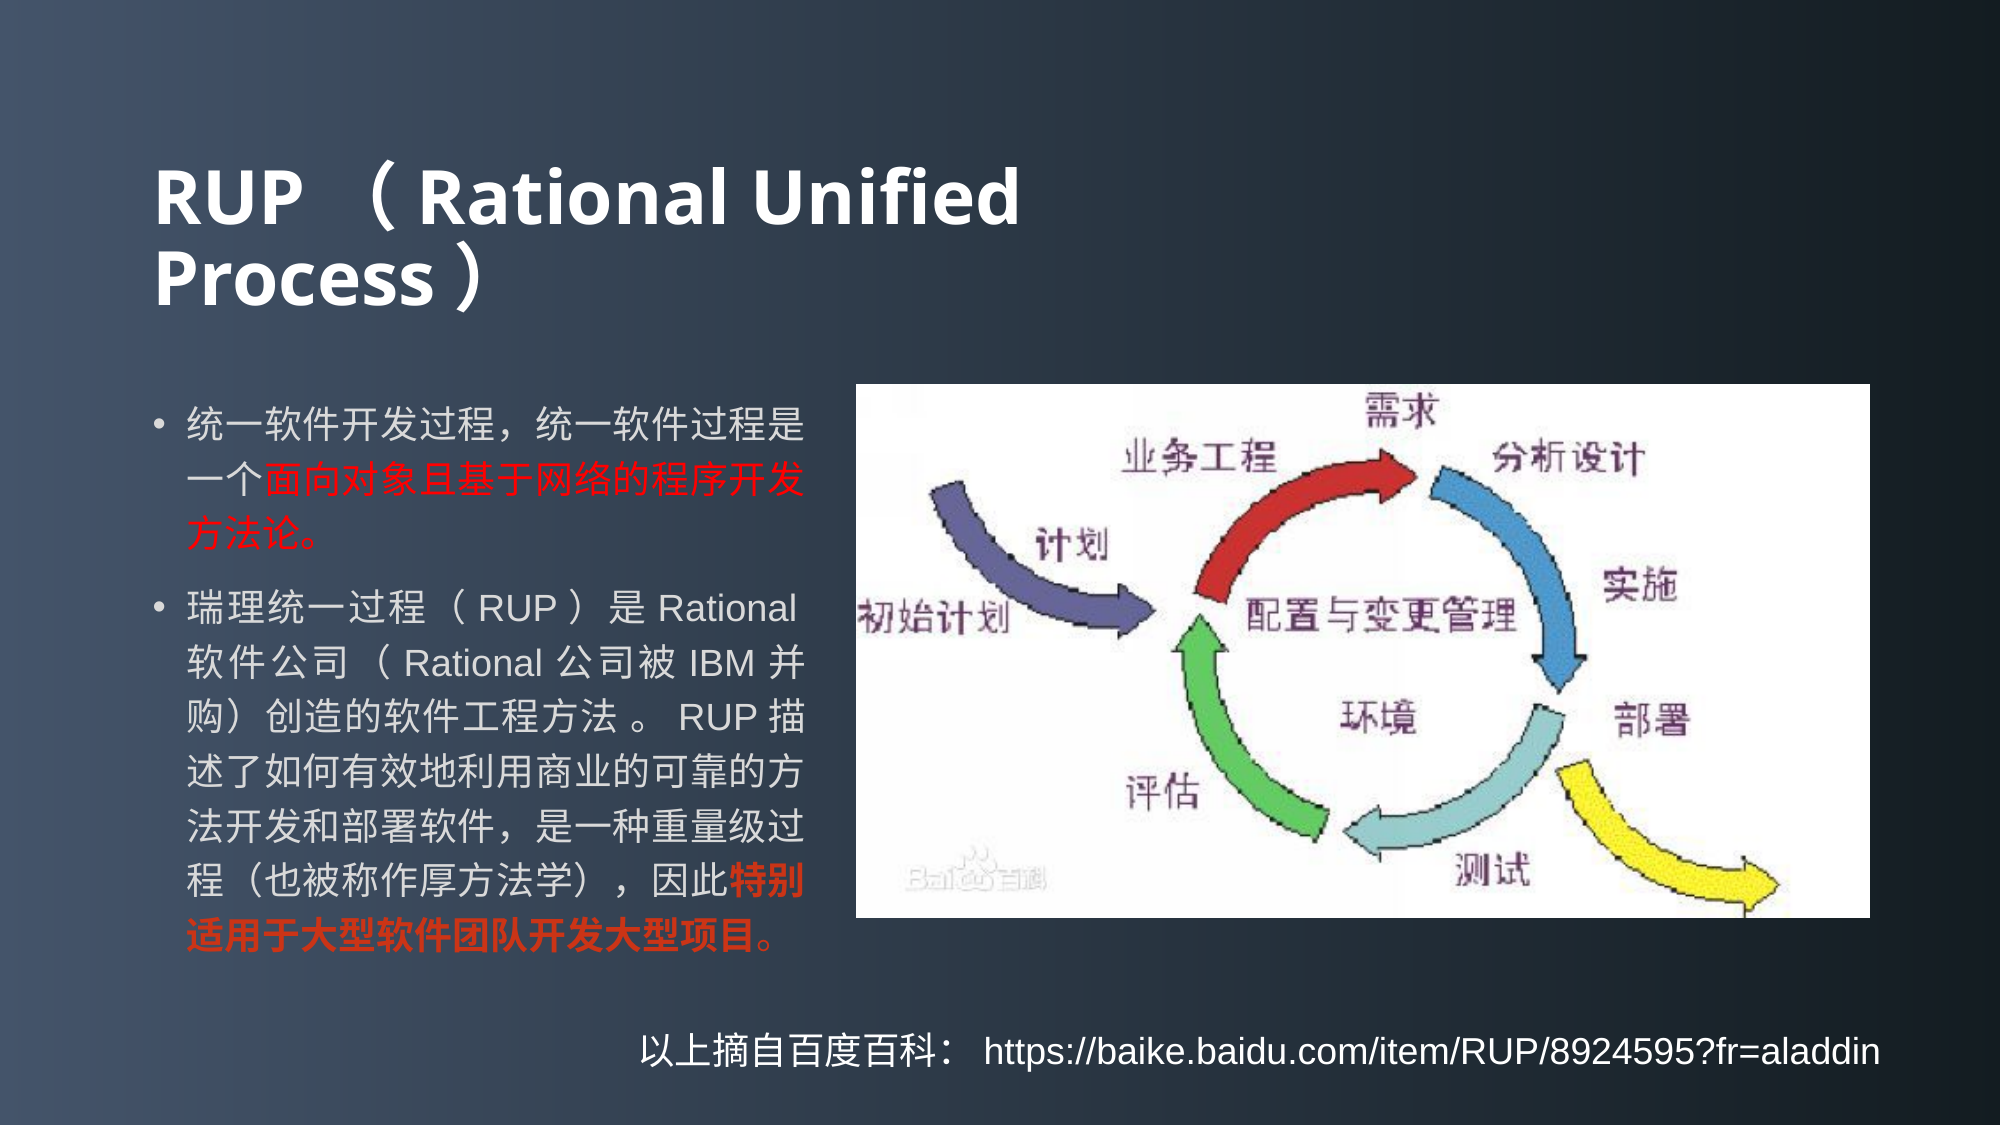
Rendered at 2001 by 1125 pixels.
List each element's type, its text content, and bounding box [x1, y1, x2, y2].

list 统一软件开发过程，统一软件过程是一个面向对象且基于网络的程序开发方法论。 瑞理统一过程（RUP）是Rational软件公司（Rational公司被IBM并购）创造的软件工程方法 。RUP描述了如何有效地利用商业的可靠的方法开发和部署软件，是一种重量级过程（也被称作厚方法学），因此特别适用于大型软件团队开发大型项目。 [137, 384, 821, 992]
text_box 以上摘自百度百科：https://baike.baidu.com/item/RUP/8924595?fr=aladdin [137, 992, 1995, 1123]
picture [856, 384, 1870, 918]
title RUP（Rational Unified Process） [137, 96, 1400, 385]
